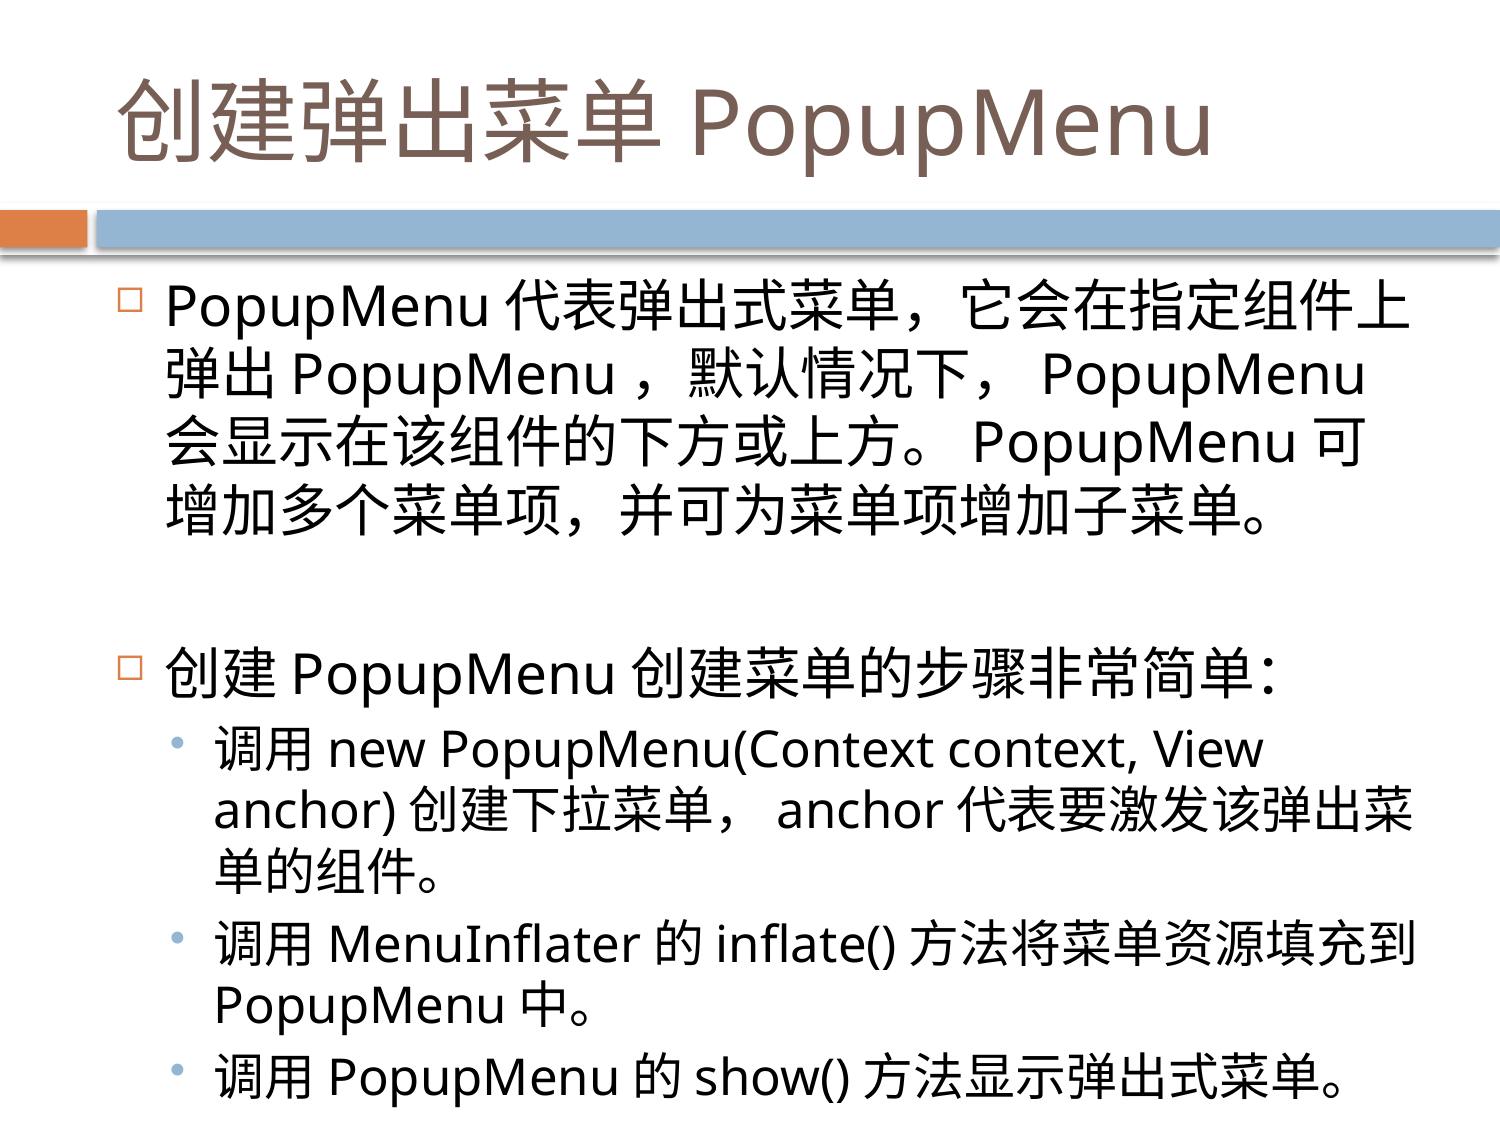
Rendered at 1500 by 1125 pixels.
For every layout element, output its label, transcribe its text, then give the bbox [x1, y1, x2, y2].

title 创建弹出菜单PopupMenu [100, 37, 1438, 200]
list PopupMenu代表弹出式菜单，它会在指定组件上弹出PopupMenu，默认情况下，PopupMenu会显示在该组件的下方或上方。PopupMenu可增加多个菜单项，并可为菜单项增加子菜单。 创建PopupMenu创建菜单的步骤非常简单： 调用new PopupMenu(Context context, View anchor)创建下拉菜单，anchor代表要激发该弹出菜单的组件。 调用MenuInflater的inflate()方法将菜单资源填充到PopupMenu中。 调用PopupMenu的show()方法显示弹出式菜单。 [100, 262, 1438, 1125]
